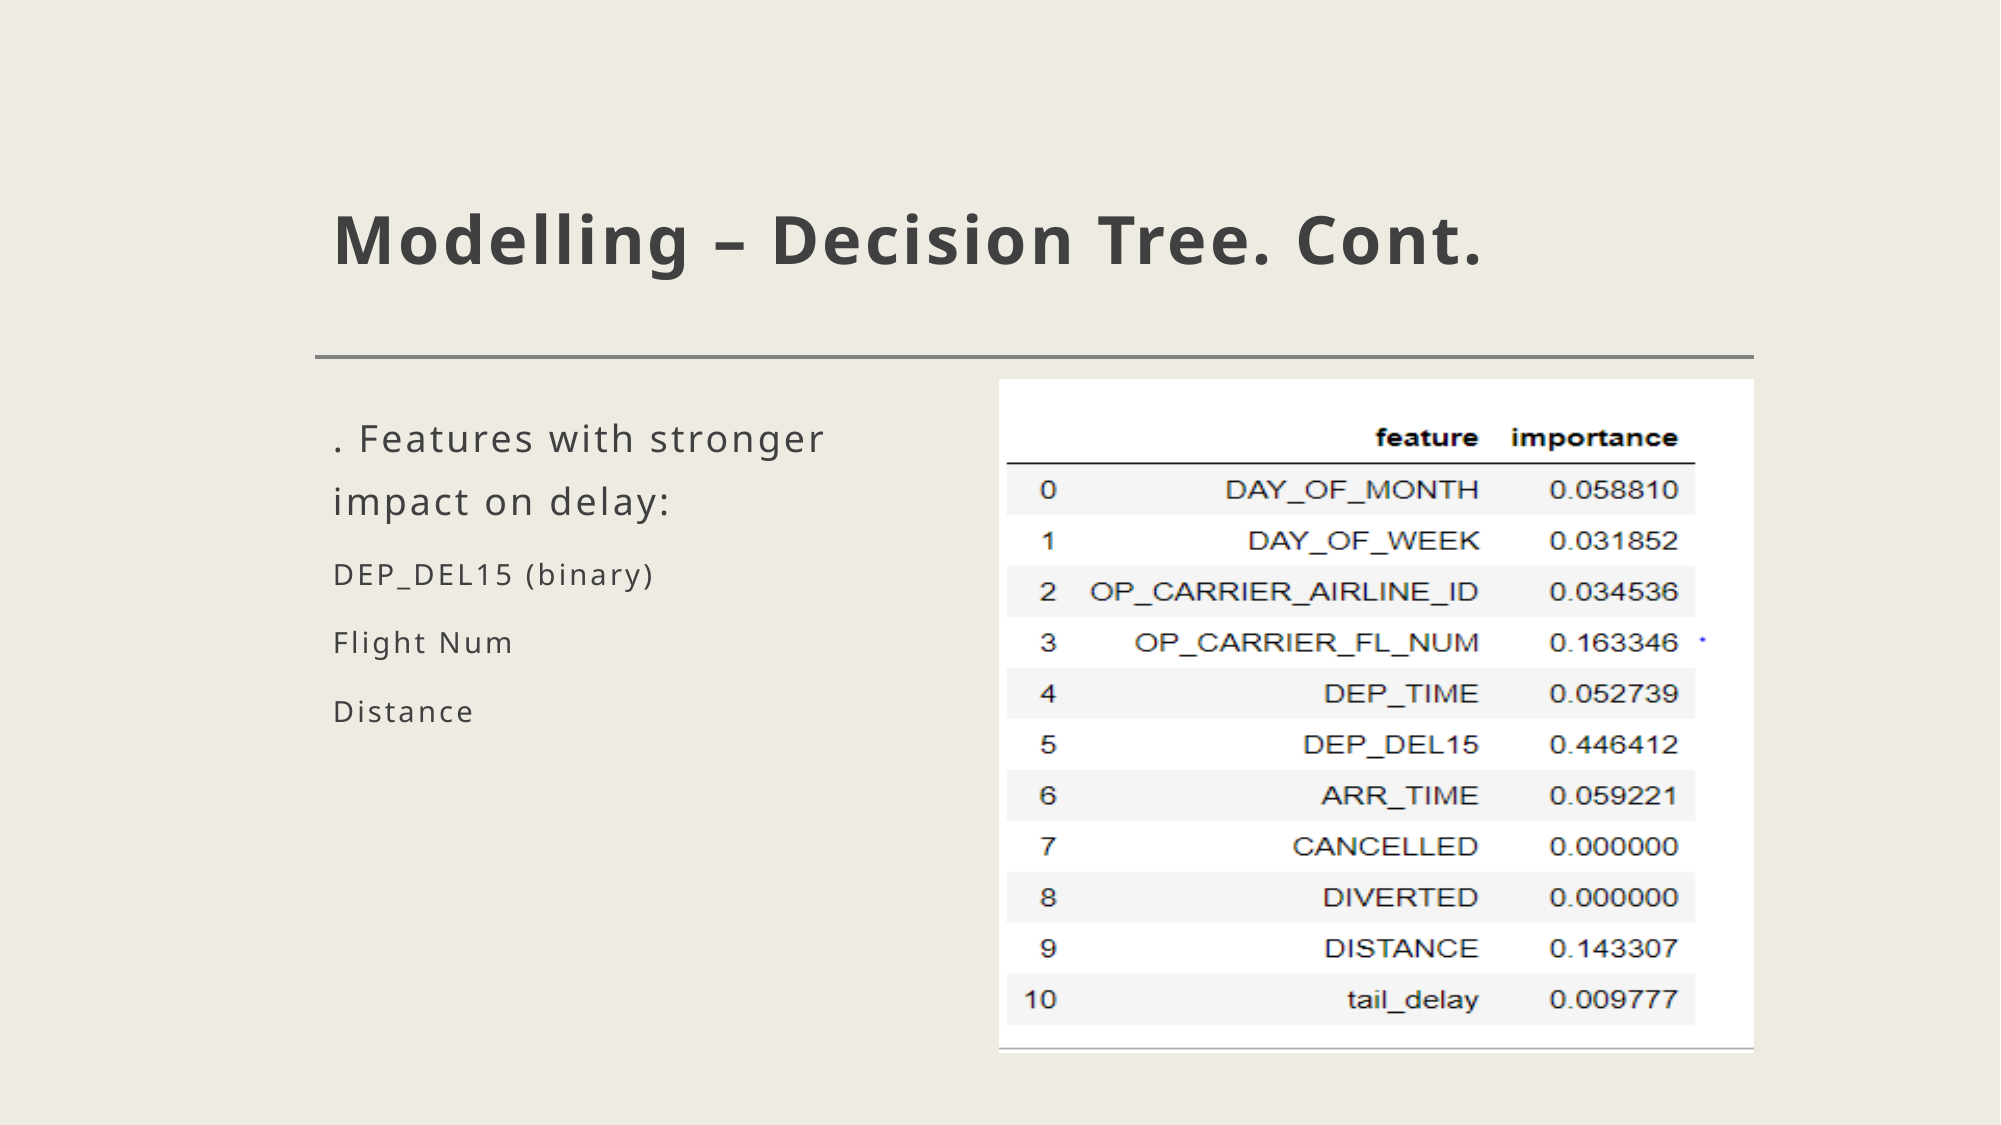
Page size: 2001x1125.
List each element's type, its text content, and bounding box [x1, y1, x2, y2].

picture [999, 379, 1754, 1053]
title Modelling – Decision Tree. Cont. [315, 72, 1754, 294]
list . Features with stronger impact on delay: DEP_DEL15 (binary) Flight Num Distance [315, 379, 935, 979]
